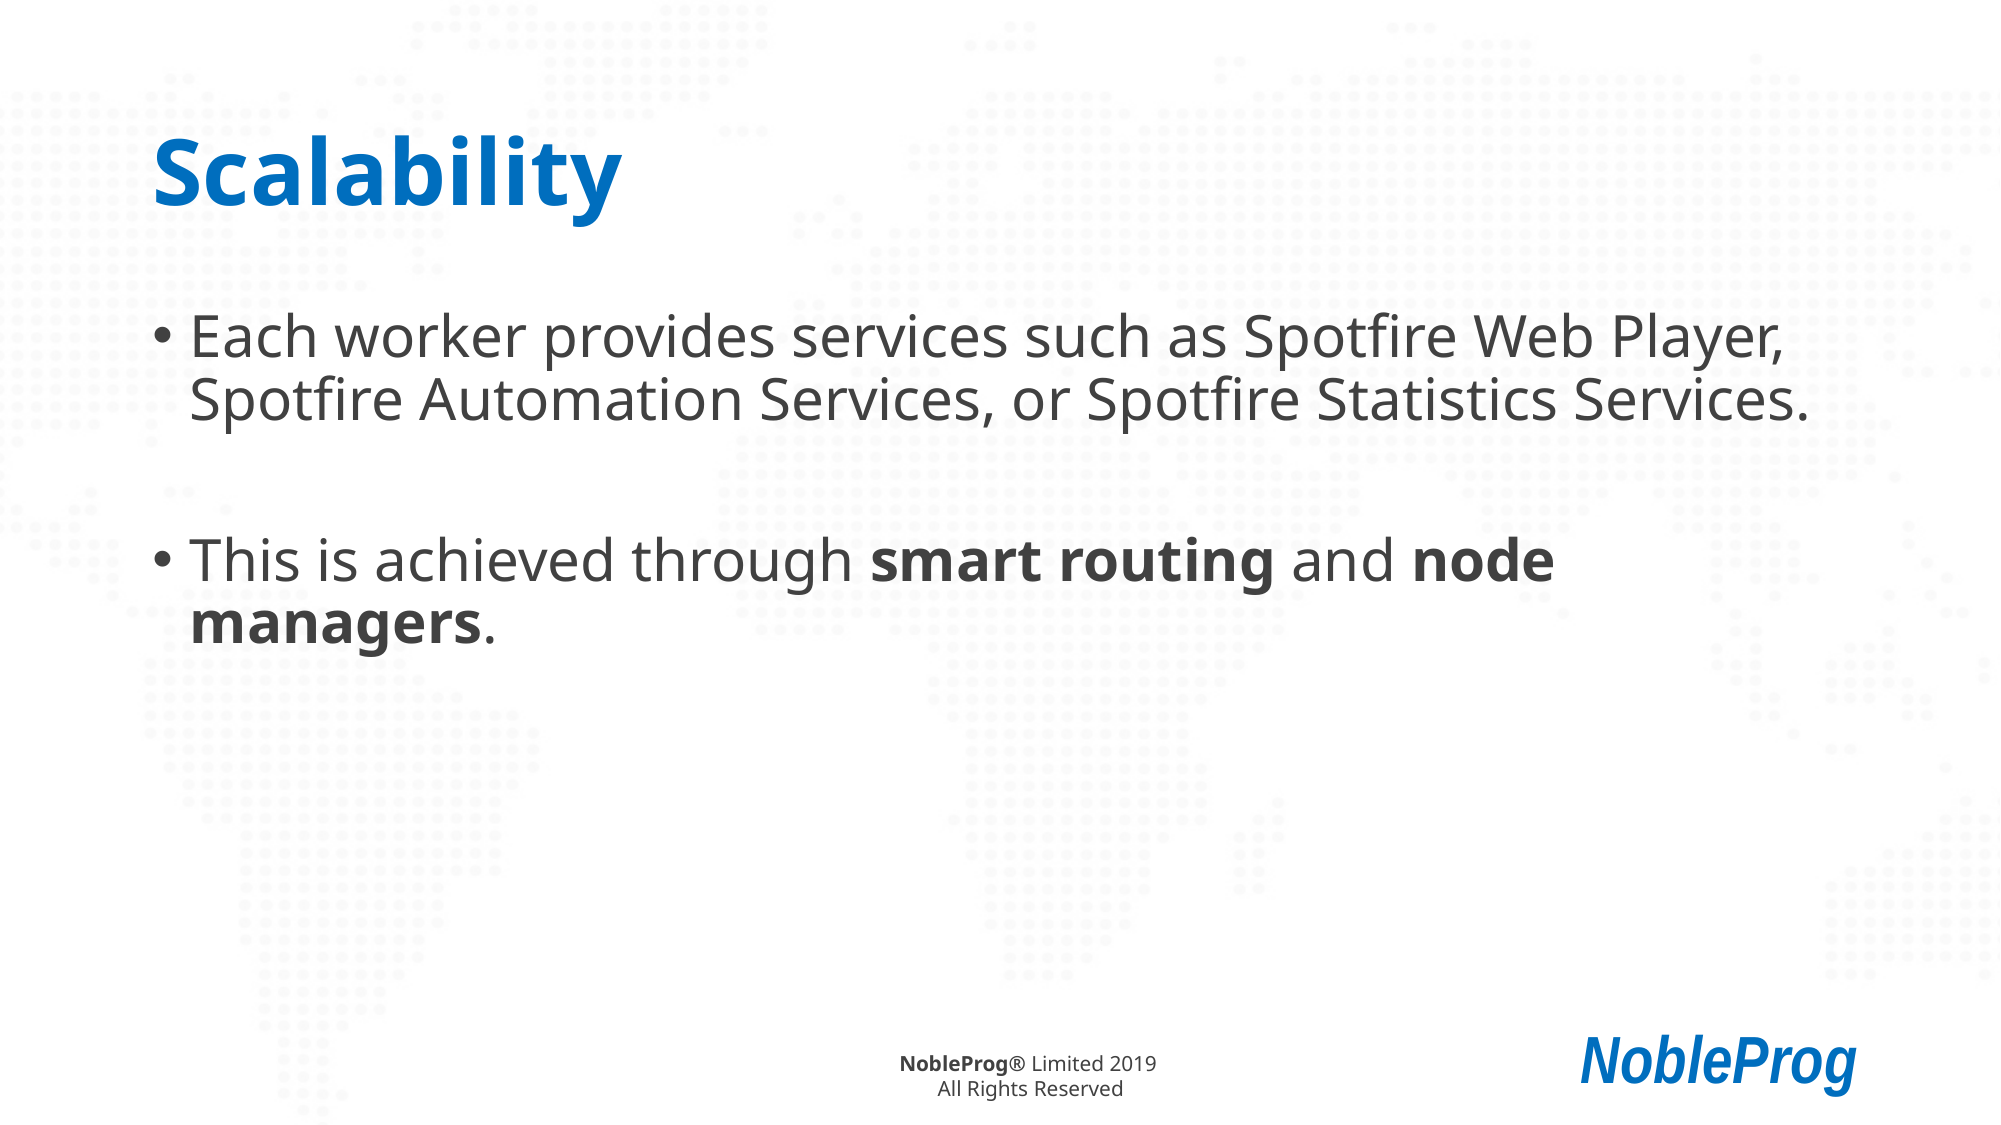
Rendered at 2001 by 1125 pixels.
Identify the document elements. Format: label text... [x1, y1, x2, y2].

title Scalability [137, 59, 1863, 278]
list Each worker provides services such as Spotfire Web Player, Spotfire Automation Services, or Spotfire Statistics Services. This is achieved through smart routing and node managers. [137, 299, 1863, 1014]
